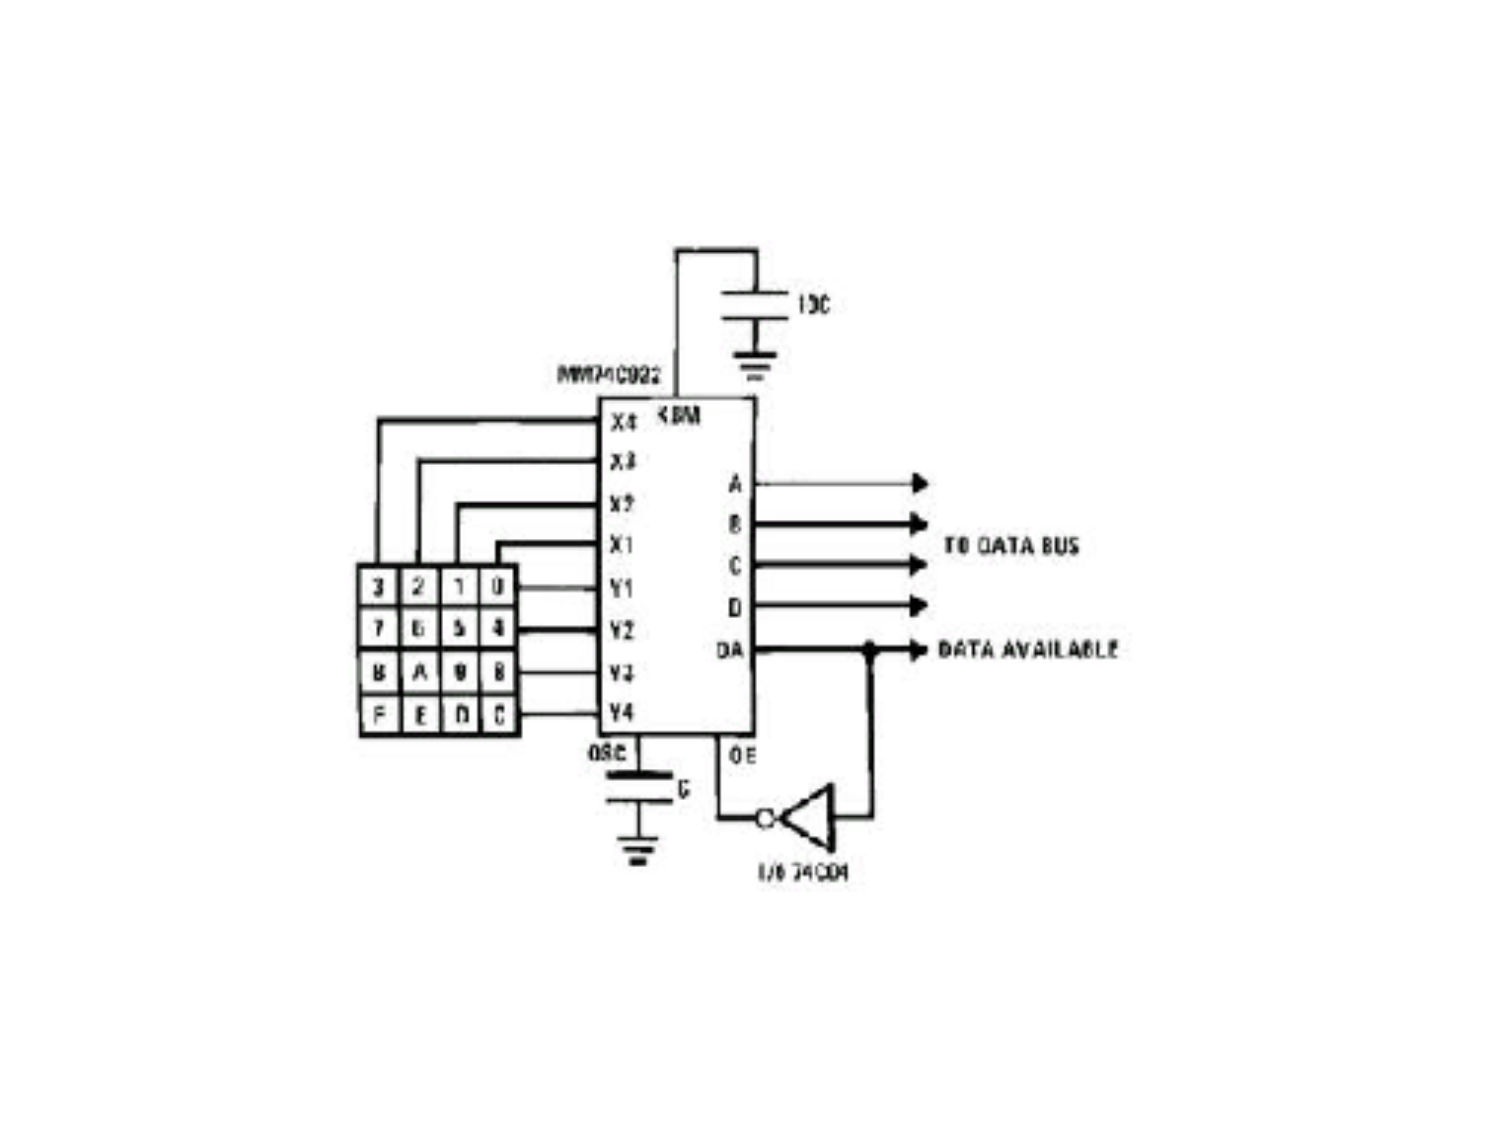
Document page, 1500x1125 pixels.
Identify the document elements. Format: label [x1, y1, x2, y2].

picture [292, 187, 1189, 950]
